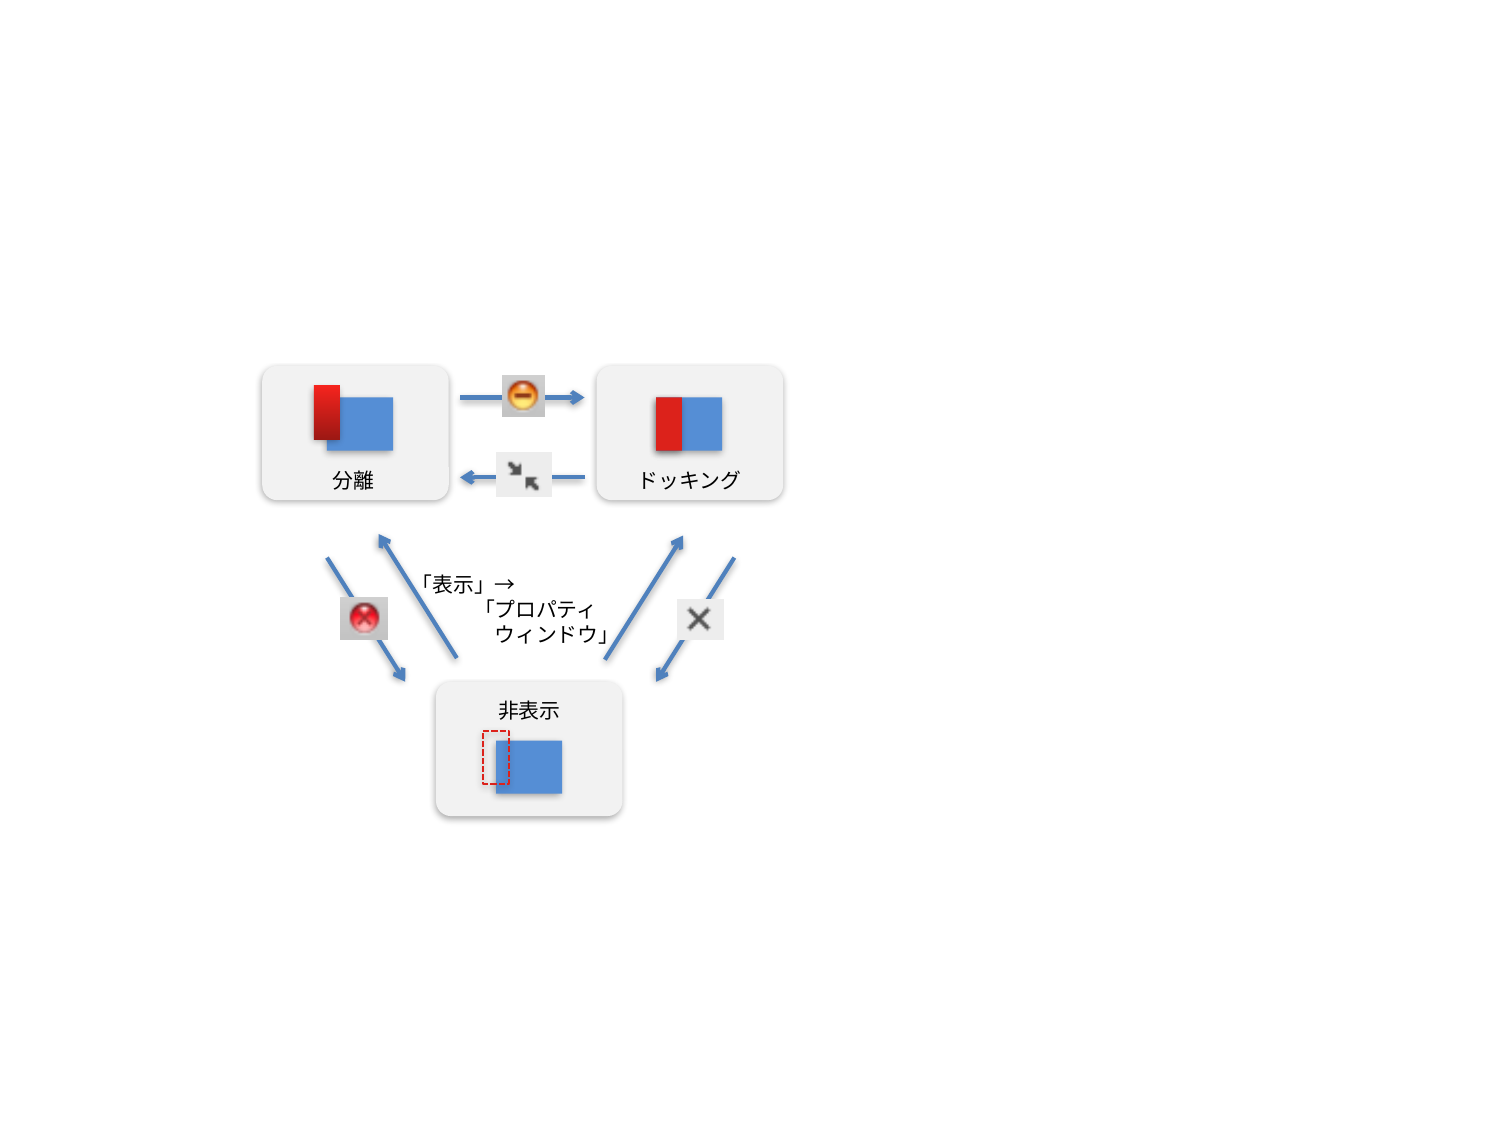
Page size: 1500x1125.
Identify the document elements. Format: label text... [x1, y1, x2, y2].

text_box [326, 397, 394, 451]
text_box [435, 681, 624, 817]
text_box 非表示 [460, 690, 599, 737]
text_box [655, 557, 735, 682]
text_box [482, 730, 510, 785]
text_box [313, 385, 341, 440]
picture [496, 452, 552, 497]
picture [684, 599, 724, 640]
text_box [326, 557, 406, 682]
text_box 「表示」→ 「プロパティ ウィンドウ」 [462, 564, 571, 660]
text_box [495, 740, 563, 794]
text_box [604, 535, 684, 660]
text_box [684, 397, 723, 451]
text_box [261, 365, 450, 501]
text_box [595, 365, 784, 501]
text_box 分離 [284, 460, 423, 507]
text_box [378, 533, 458, 659]
text_box [655, 397, 683, 451]
picture [339, 597, 378, 640]
text_box ドッキング [620, 460, 759, 507]
picture [502, 374, 545, 417]
